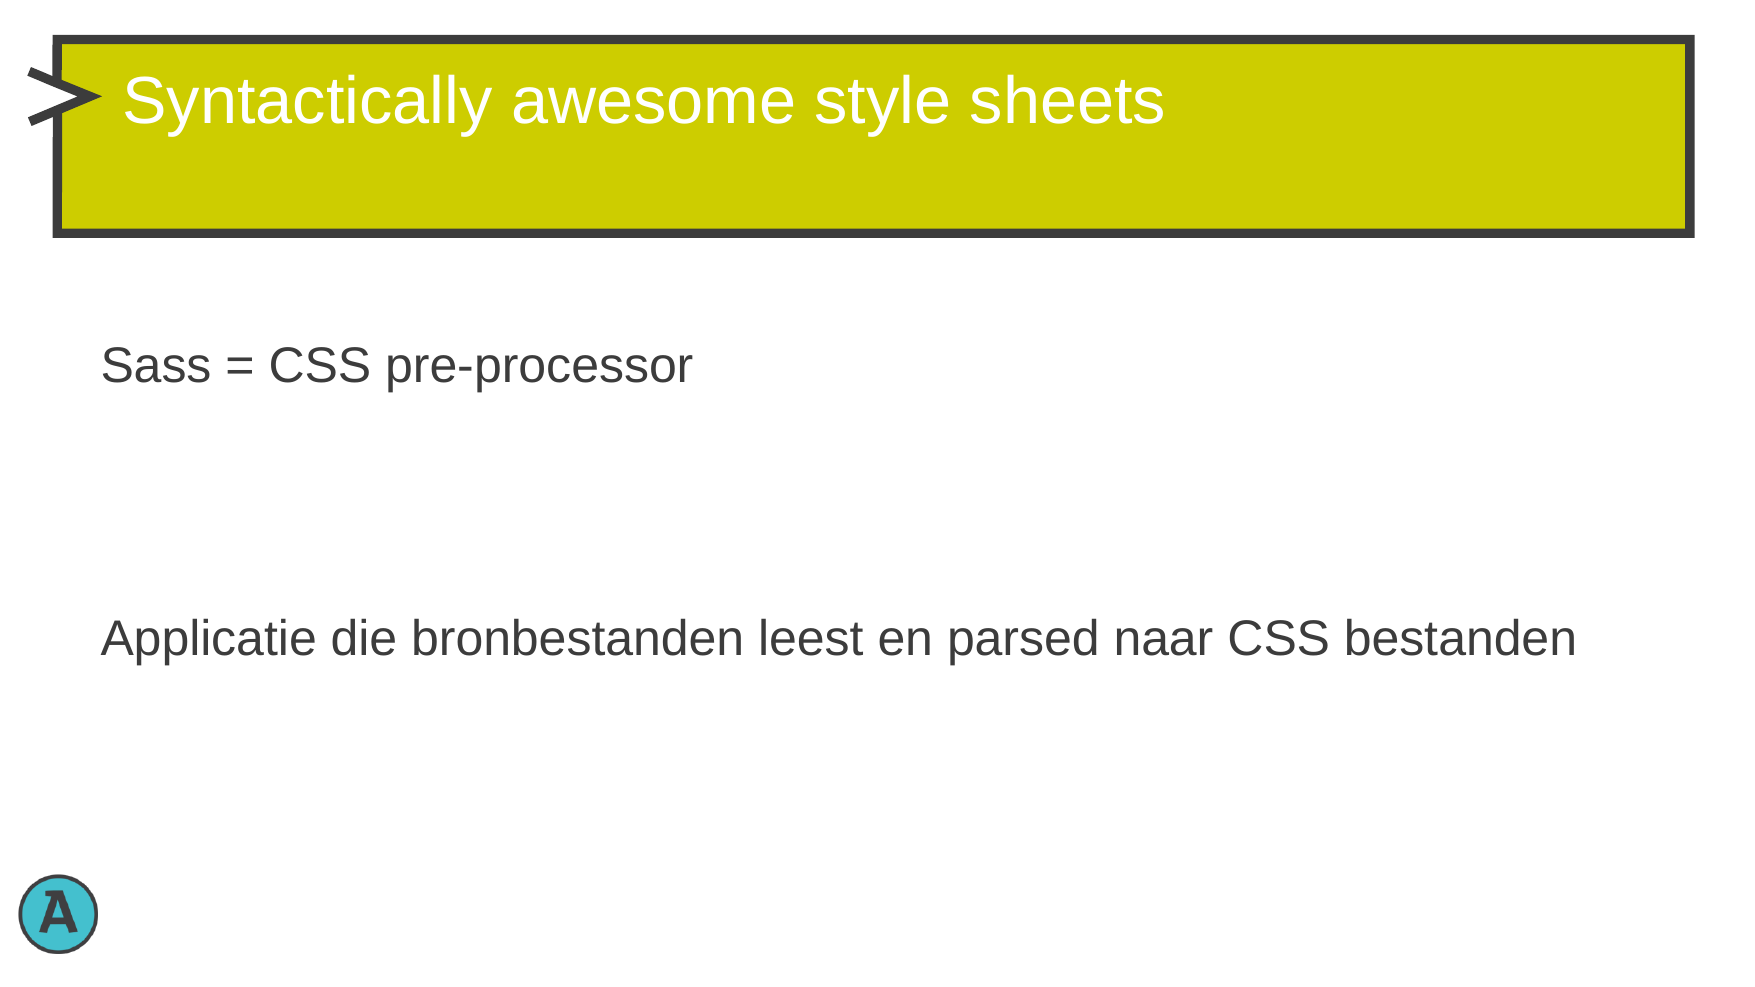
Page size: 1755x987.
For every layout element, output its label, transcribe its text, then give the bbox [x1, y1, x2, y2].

picture [16, 872, 100, 956]
list Sass = CSS pre-processor Applicatie die bronbestanden leest en parsed naar CSS bestanden [85, 256, 1657, 860]
title Syntactically awesome style sheets [53, 35, 1694, 238]
